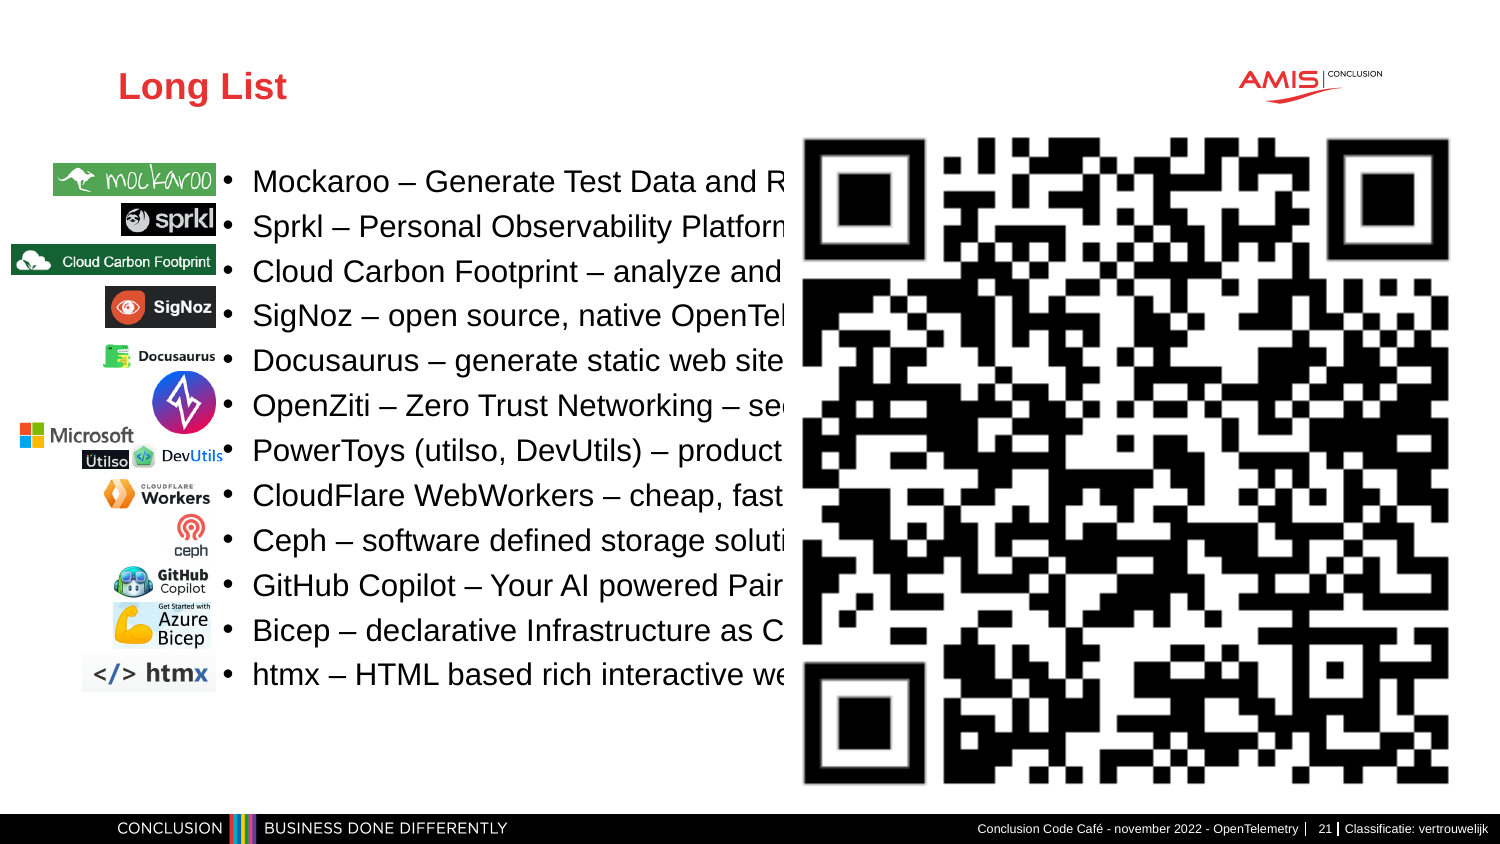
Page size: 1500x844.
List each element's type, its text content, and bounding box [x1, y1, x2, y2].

picture [52, 163, 216, 196]
slide_number 21 [1309, 820, 1333, 839]
list Mockaroo – Generate Test Data and Run Mock APIs Sprkl – Personal Observability Platform – monitoring during dev and test Cloud Carbon Footprint – analyze and reduce cloud energy usage and resource cost SigNoz – open source, native OpenTelemetry Monitoring stack Docusaurus – generate static web sites from Markdown, e.g. for documentation OpenZiti – Zero Trust Networking – secure, identity based access to private networks PowerToys (utilso, DevUtils) – productivity tools for Windows, Linux, MacOS CloudFlare WebWorkers – cheap, fast, global serverless edge functions & storage Ceph – software defined storage solution (S[torage]aaS) GitHub Copilot – Your AI powered Pair Programmer Bicep – declarative Infrastructure as Code for Azure htmx – HTML based rich interactive web applications [222, 153, 783, 774]
picture [82, 652, 216, 692]
picture [11, 244, 216, 275]
picture [0, 814, 236, 844]
picture [11, 415, 226, 471]
footer Conclusion Code Café - november 2022 - OpenTelemetry [814, 820, 1299, 839]
picture [98, 339, 216, 434]
picture [99, 472, 216, 649]
title Long List [118, 47, 1205, 130]
picture [1205, 59, 1388, 106]
picture [239, 814, 1500, 844]
picture [105, 286, 216, 328]
picture [121, 203, 216, 236]
picture [783, 119, 1466, 797]
